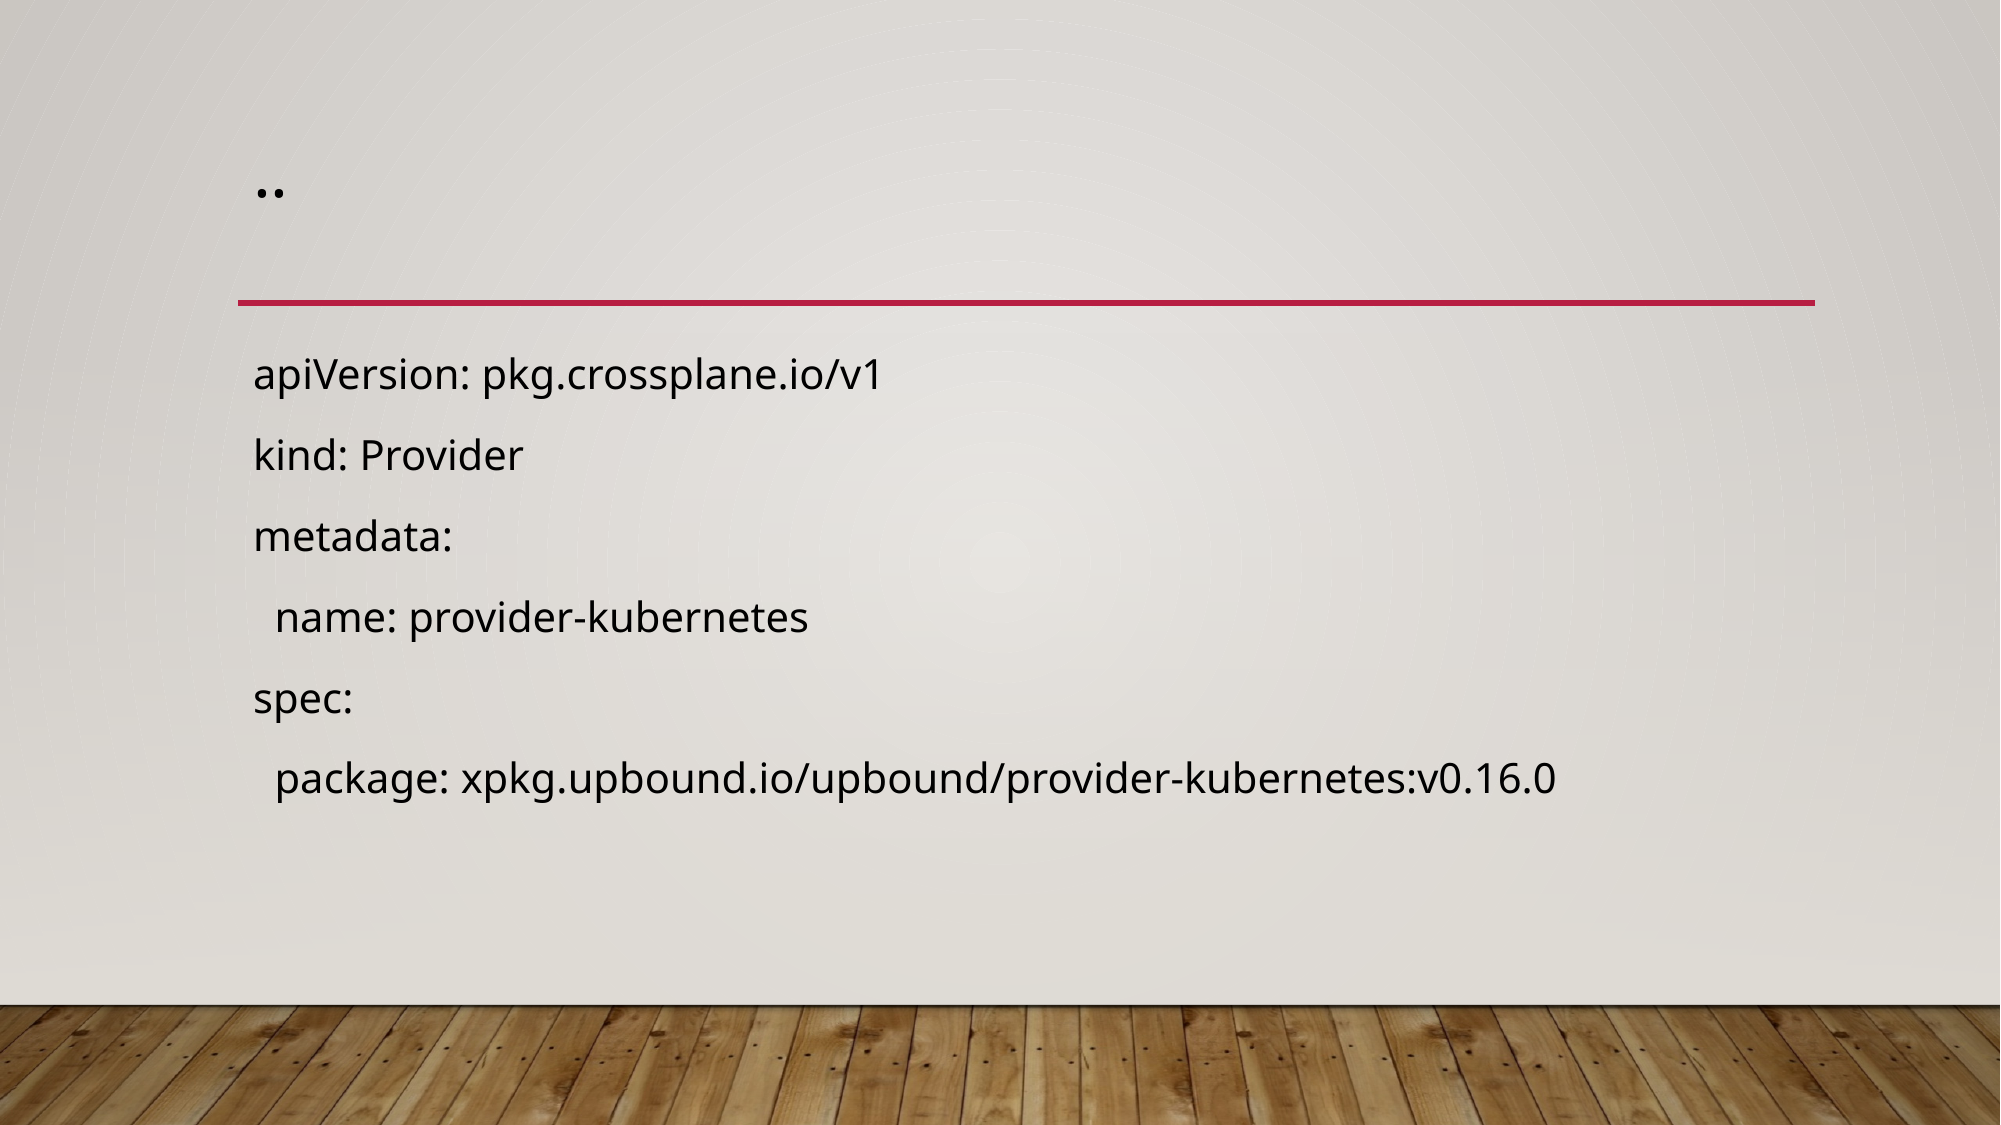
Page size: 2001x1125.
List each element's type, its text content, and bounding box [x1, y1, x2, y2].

picture [0, 1005, 2000, 1125]
list apiVersion: pkg.crossplane.io/v1 kind: Provider metadata: name: provider-kubernetes spec: package: xpkg.upbound.io/upbound/provider-kubernetes:v0.16.0 [238, 330, 1814, 897]
title .. [238, 131, 1814, 305]
